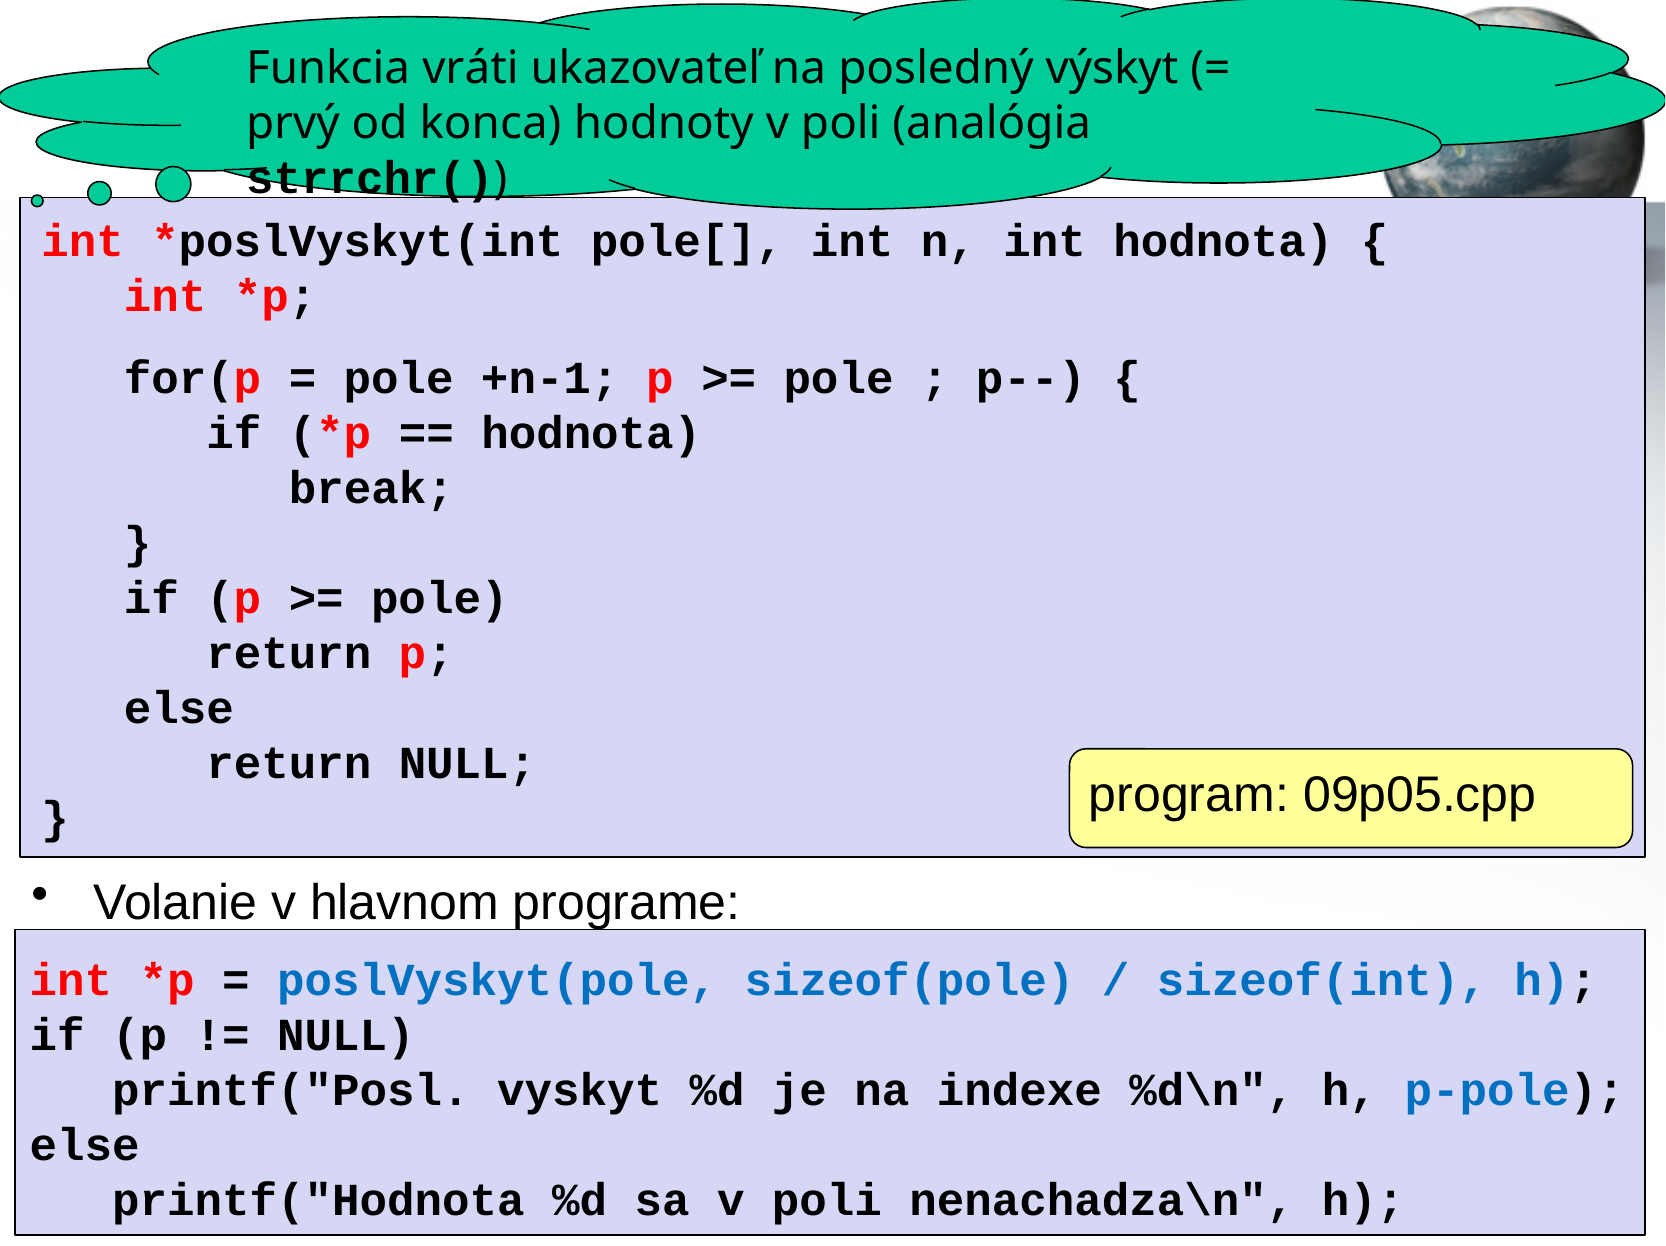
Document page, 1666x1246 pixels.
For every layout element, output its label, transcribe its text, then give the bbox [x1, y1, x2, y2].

text_box int *poslVyskyt(int pole[], int n, int hodnota) { int *p; for(p = pole +n-1; p >= pole ; p--) { if (*p == hodnota) break; } if (p >= pole) return p; else return NULL; } [26, 203, 1445, 851]
text_box Volanie v hlavnom programe: [14, 860, 913, 954]
picture [0, 103, 1666, 1246]
picture [187, 171, 390, 195]
text_box [13, 928, 1647, 1237]
text_box int *p = poslVyskyt(pole, sizeof(pole) / sizeof(int), h); if (p != NULL) printf("Posl. vyskyt %d je na indexe %d\n", h, p-pole); else printf("Hodnota %d sa v poli nenachadza\n", h); [14, 942, 1666, 1232]
picture [574, 190, 656, 195]
text_box [18, 195, 1647, 859]
text_box Funkcia vráti ukazovateľ na posledný výskyt (= prvý od konca) hodnoty v poli (analógia strrchr()) [0, 0, 1666, 210]
picture [0, 0, 943, 92]
picture [1089, 0, 1216, 9]
text_box program: 09p05.cpp [1069, 748, 1633, 848]
picture [1369, 0, 1666, 96]
